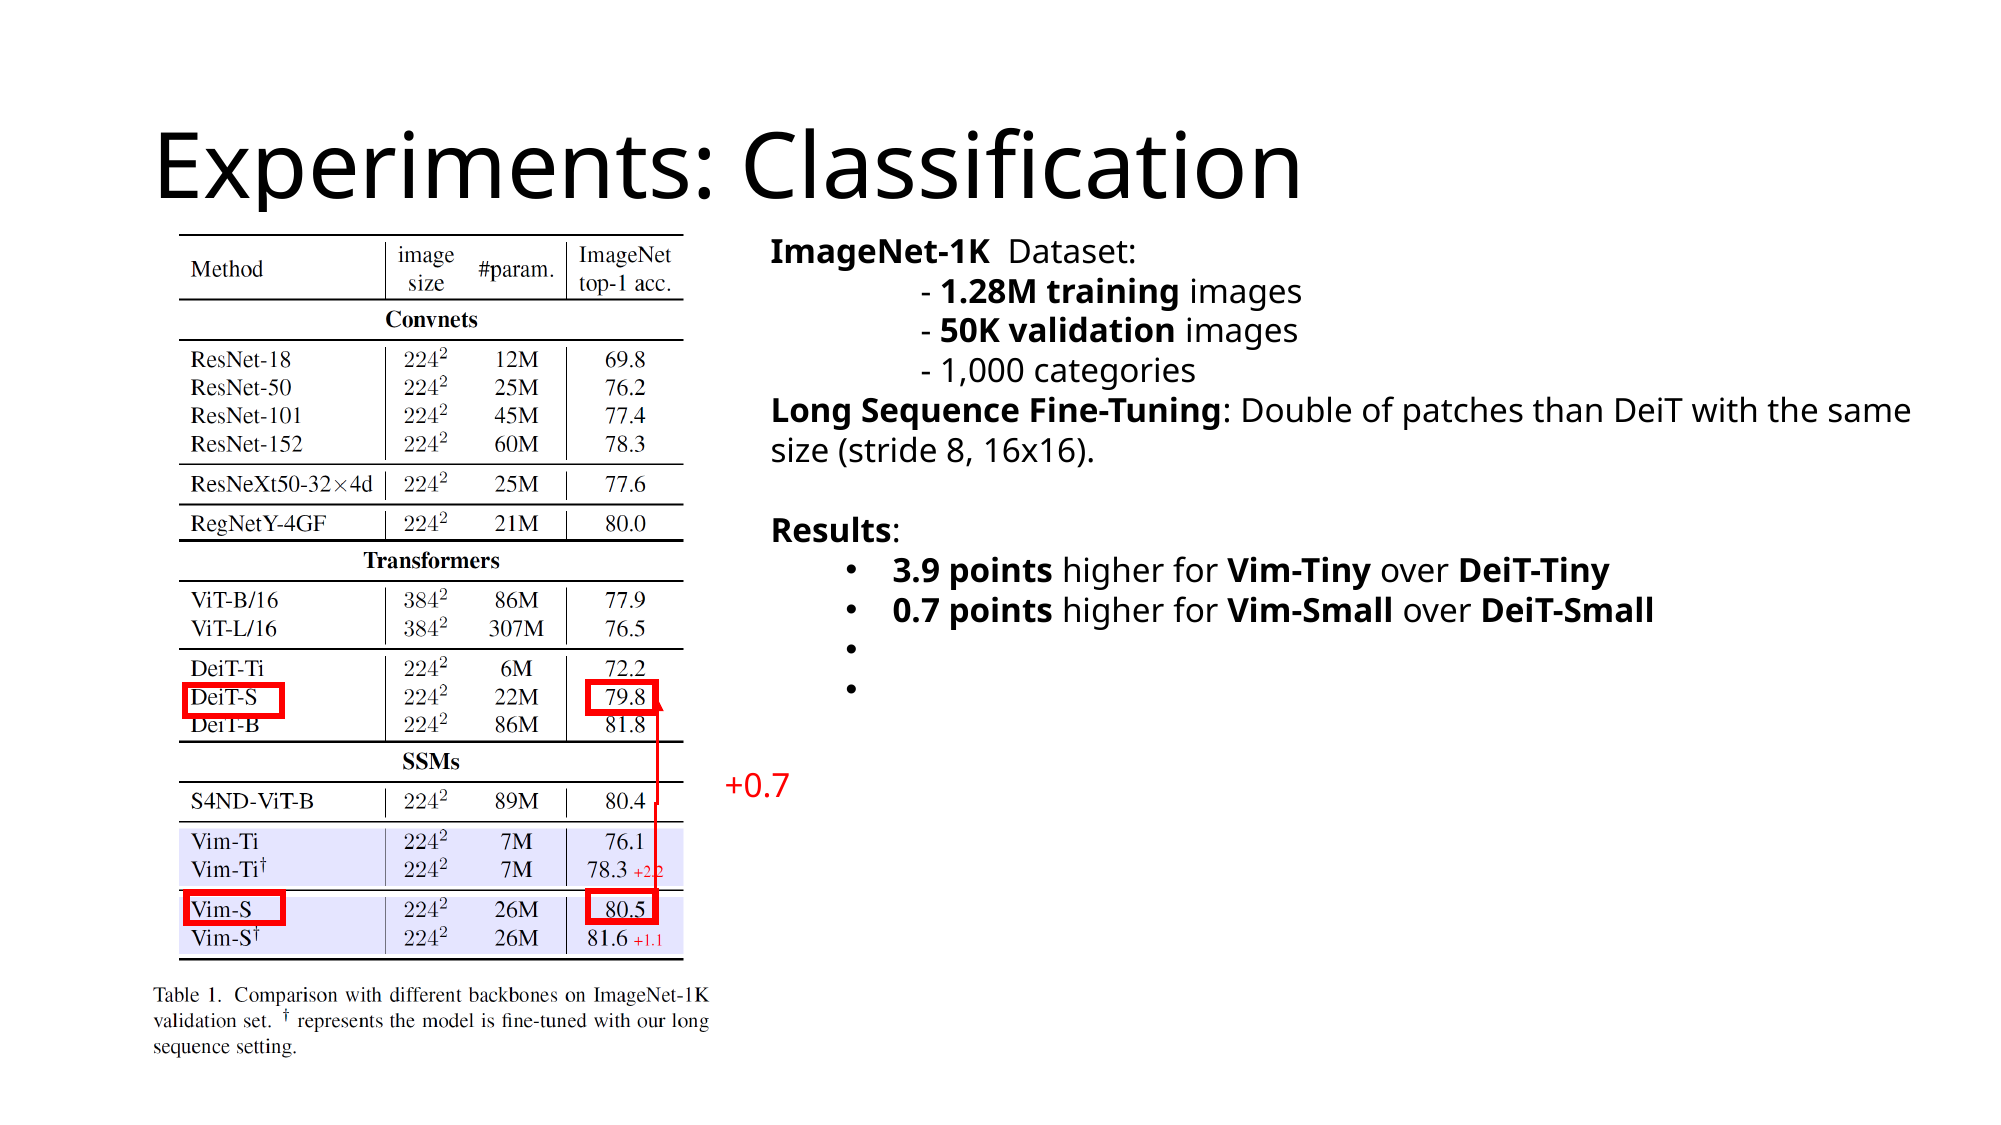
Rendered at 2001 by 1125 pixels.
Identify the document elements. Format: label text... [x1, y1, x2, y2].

title Experiments: Classification [137, 59, 1863, 278]
text_box +0.7 [718, 756, 806, 812]
text_box ImageNet-1K Dataset: - 1.28M training images - 50K validation images - 1,000 categories Long Sequence Fine-Tuning: Double of patches than DeiT with the same size (stride 8, 16x16). Results: 3.9 points higher for Vim-Tiny over DeiT-Tiny 0.7 points higher for Vim-Small over DeiT-Small Vim-S achieves results similar to DeiT-B with LSFT 1248×1248: Vim is 2.8× faster than DeiT and saves 86.8% GPU memory [755, 222, 1970, 802]
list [136, 212, 718, 1066]
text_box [655, 698, 659, 909]
